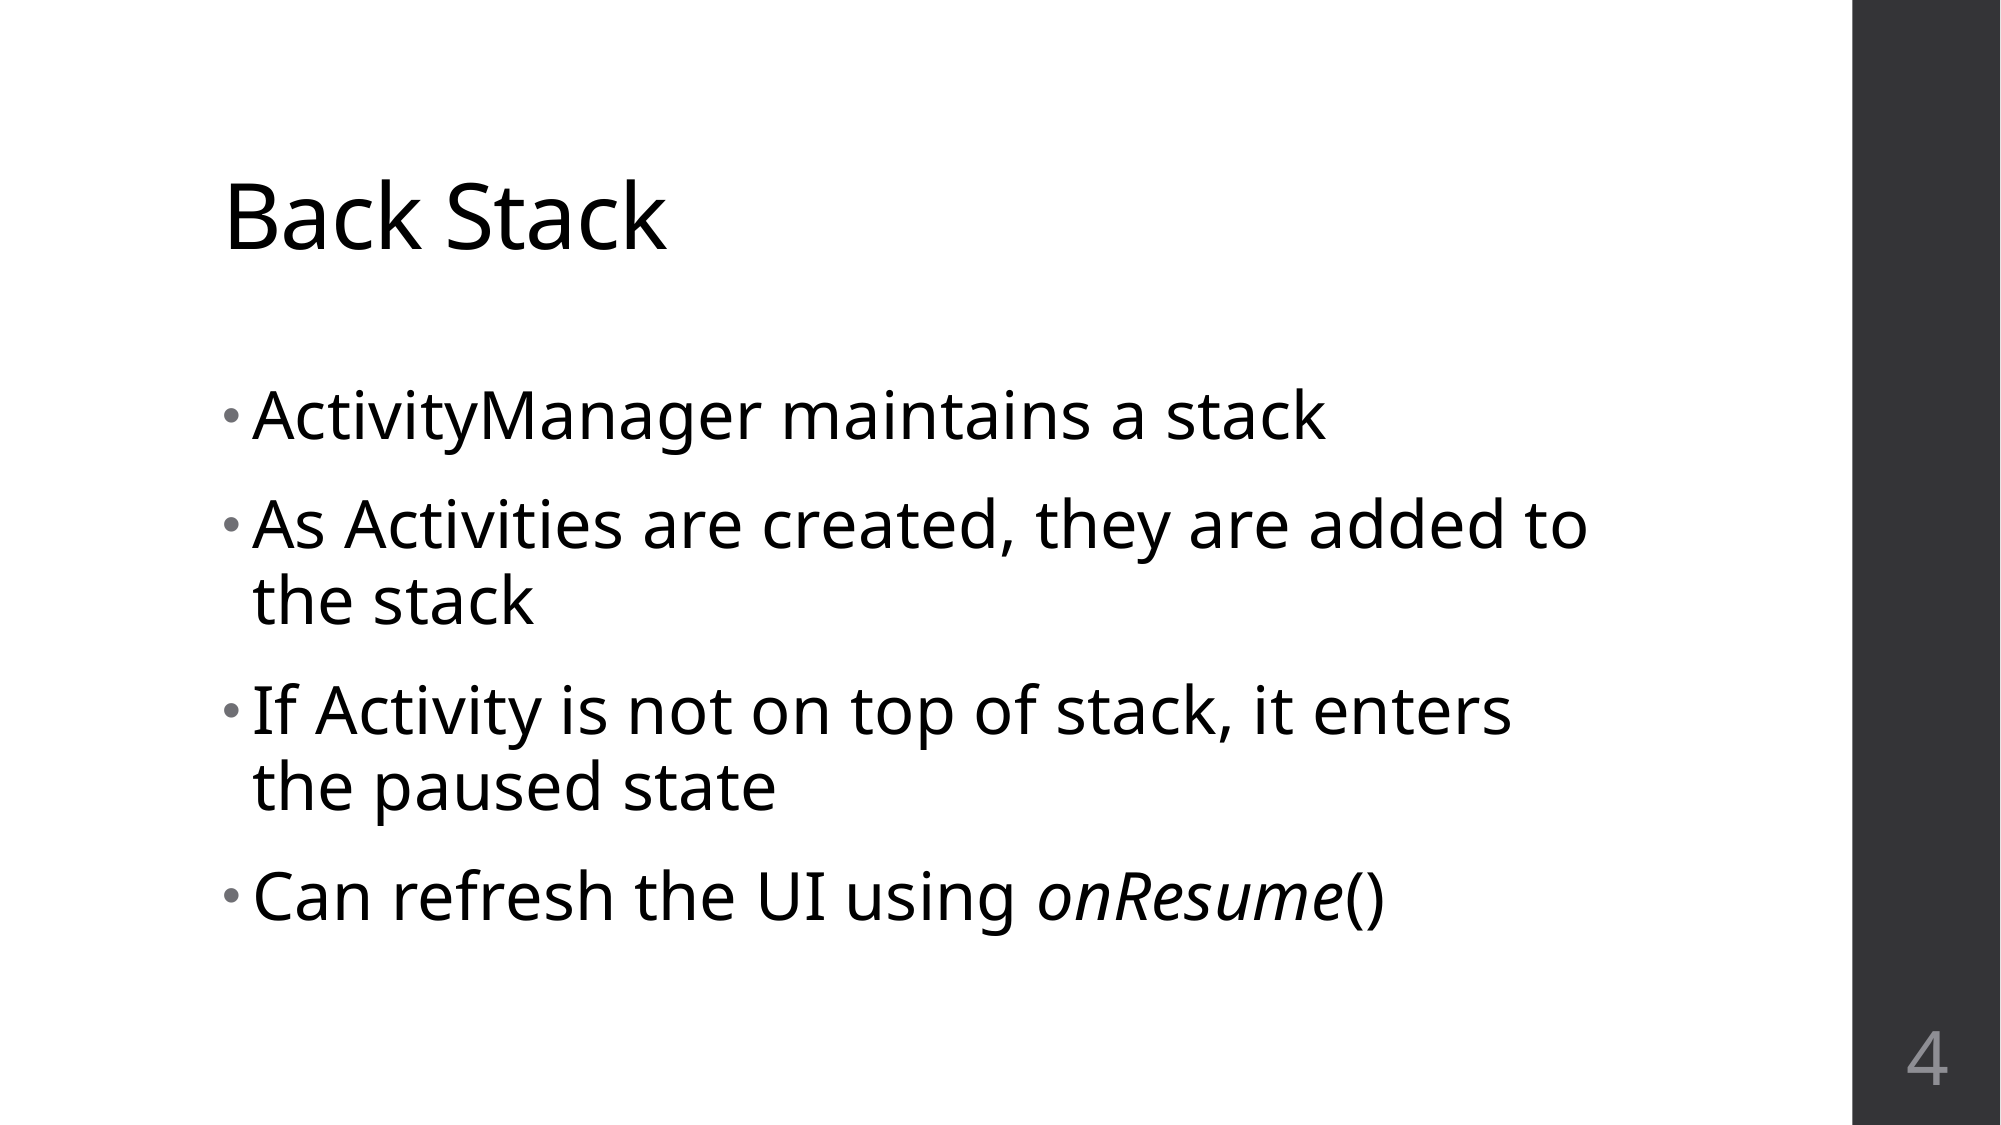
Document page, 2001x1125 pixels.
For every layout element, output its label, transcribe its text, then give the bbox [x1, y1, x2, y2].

list ActivityManager maintains a stack As Activities are created, they are added to the stack If Activity is not on top of stack, it enters the paused state Can refresh the UI using onResume() [206, 299, 1617, 1014]
title Back Stack [206, 60, 1797, 278]
slide_number 4 [1852, 1012, 2000, 1110]
